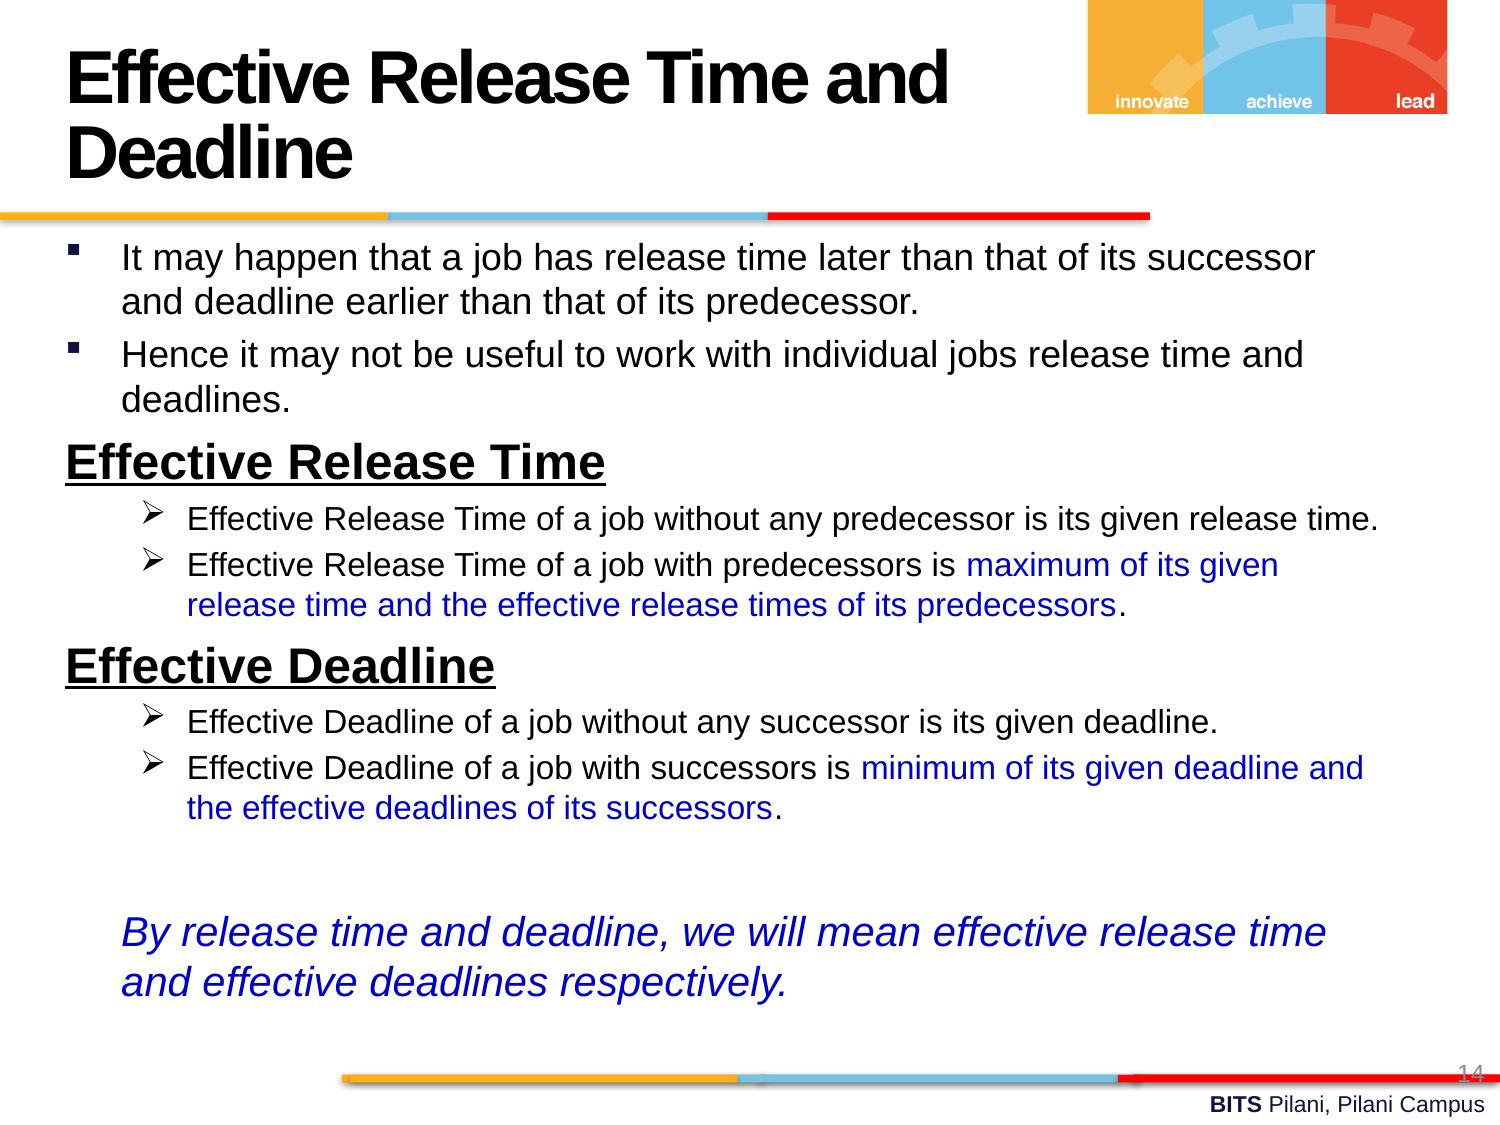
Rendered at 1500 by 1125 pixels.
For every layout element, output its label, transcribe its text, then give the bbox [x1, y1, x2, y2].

list It may happen that a job has release time later than that of its successor and deadline earlier than that of its predecessor. Hence it may not be useful to work with individual jobs release time and deadlines. Effective Release Time Effective Release Time of a job without any predecessor is its given release time. Effective Release Time of a job with predecessors is maximum of its given release time and the effective release times of its predecessors. Effective Deadline Effective Deadline of a job without any successor is its given deadline. Effective Deadline of a job with successors is minimum of its given deadline and the effective deadlines of its successors. By release time and deadline, we will mean effective release time and effective deadlines respectively. [49, 224, 1401, 1063]
picture [1087, 0, 1448, 114]
slide_number 14 [1149, 1042, 1500, 1103]
list Effective Release Time and Deadline [49, 24, 1088, 213]
